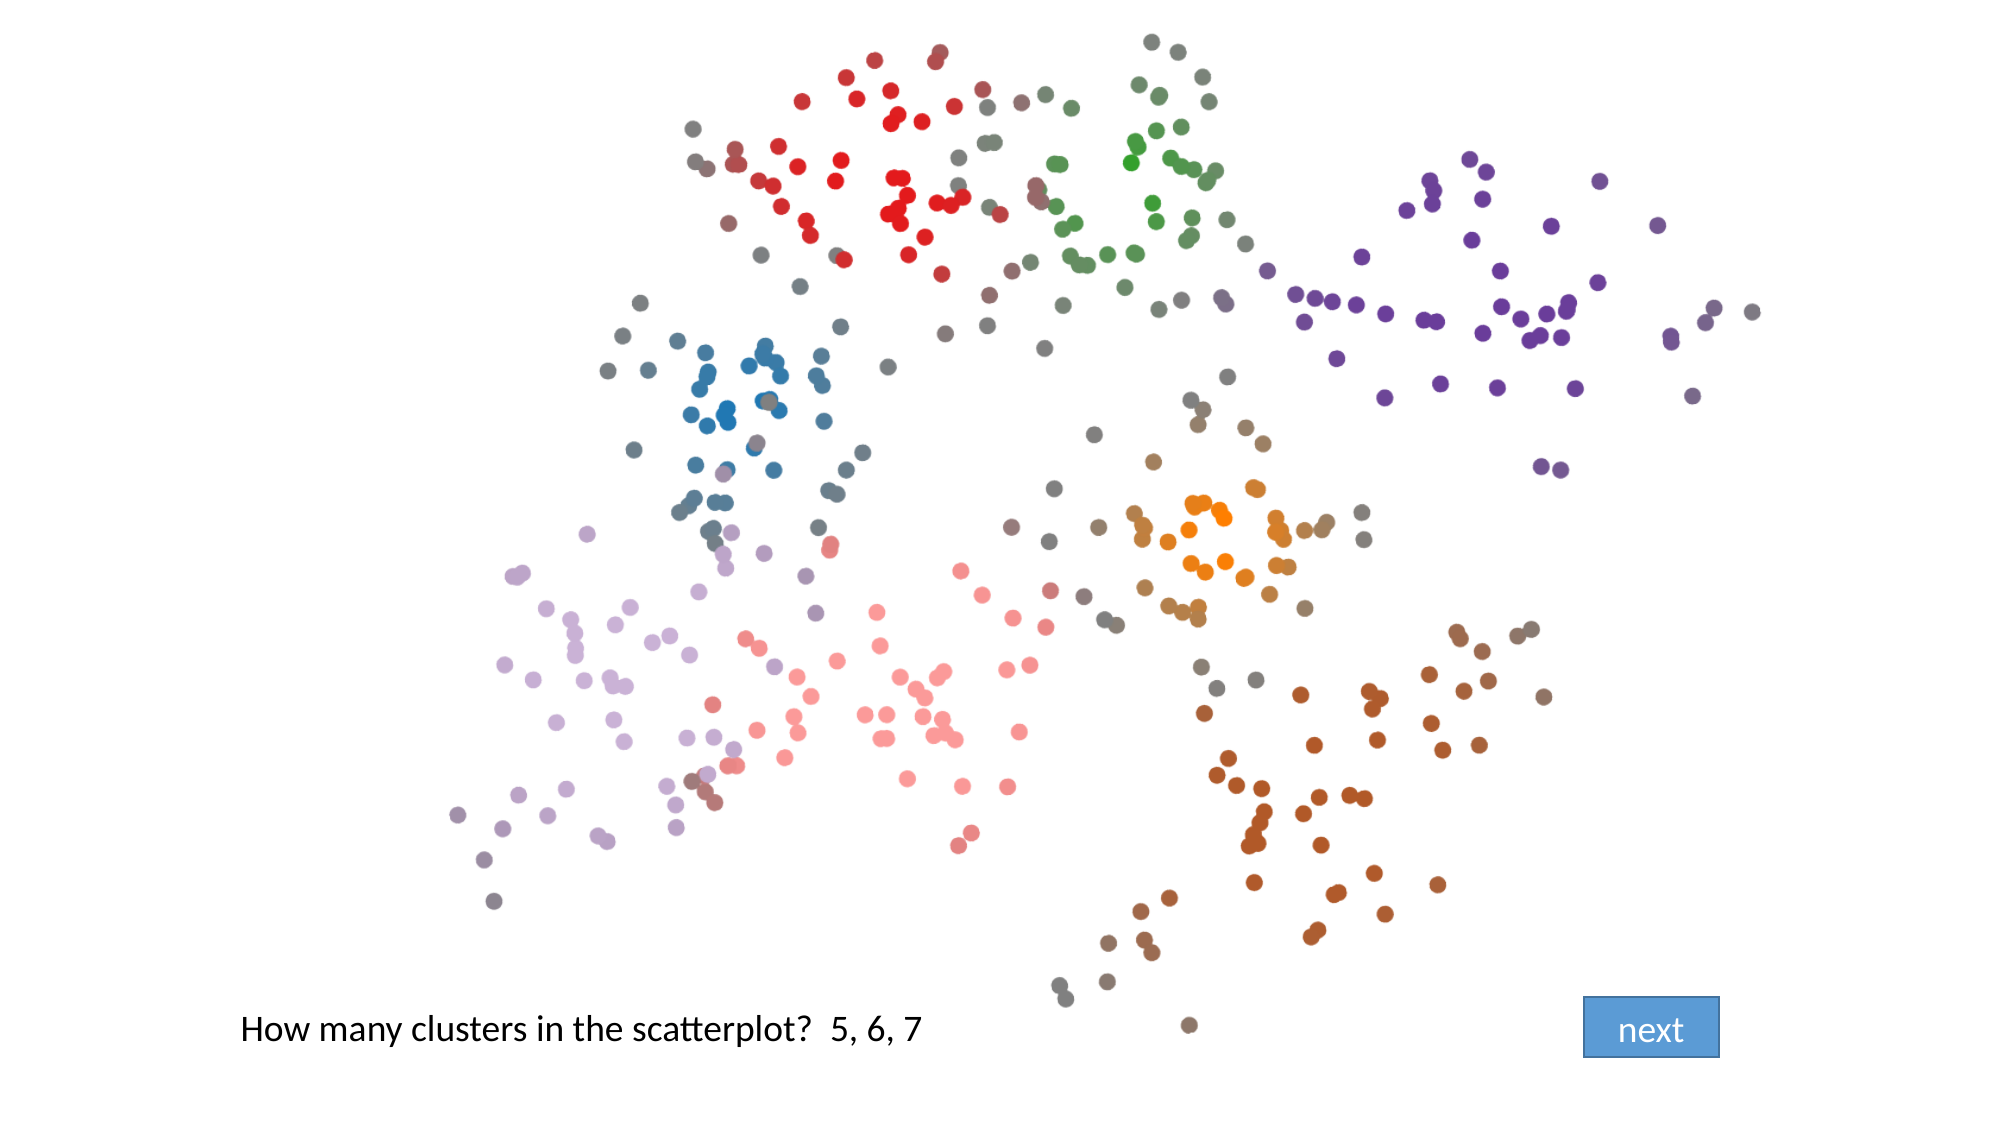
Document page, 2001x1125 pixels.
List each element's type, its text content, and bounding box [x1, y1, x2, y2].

text_box next [1583, 1041, 1720, 1058]
text_box How many clusters in the scatterplot? 5, 6, 7 [225, 996, 513, 1057]
picture [289, 0, 1903, 1125]
